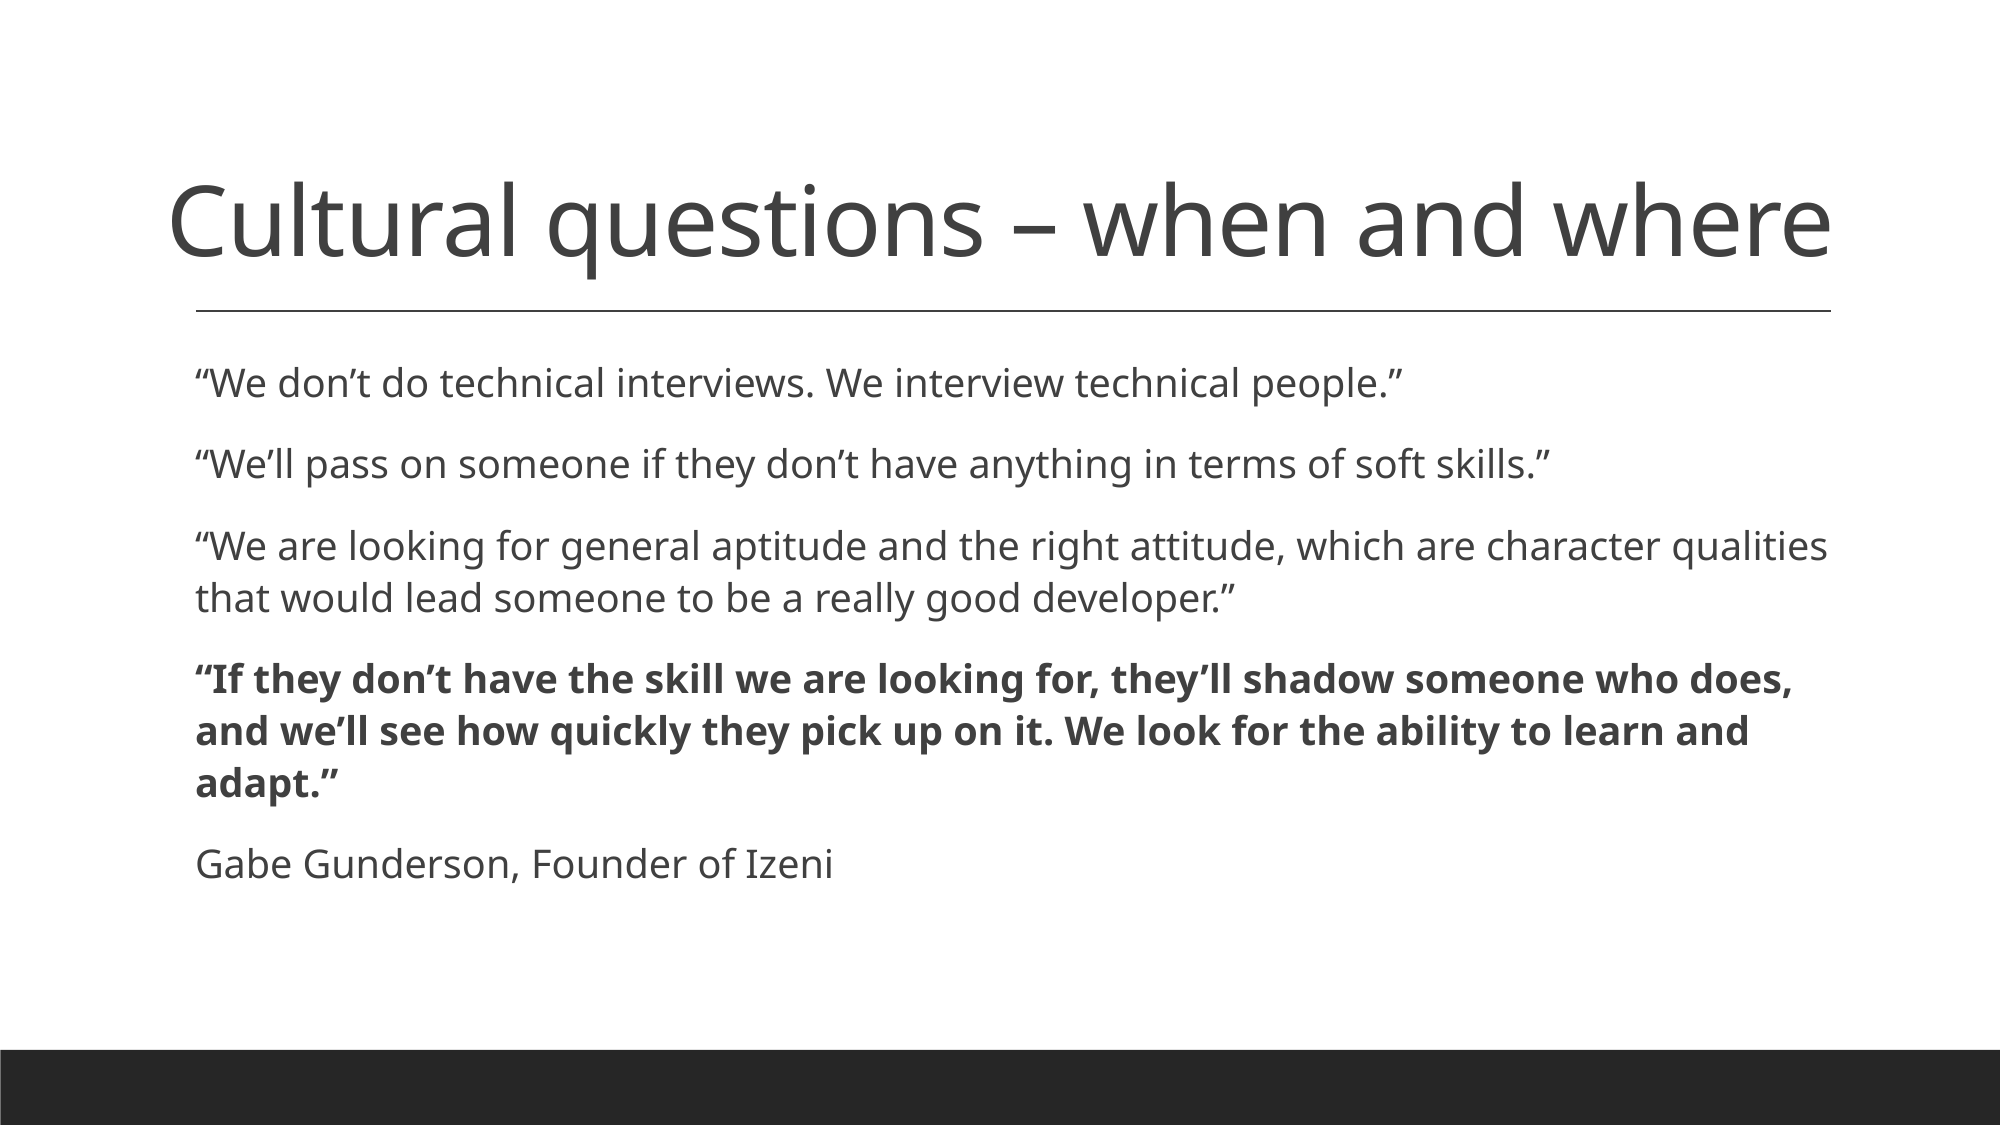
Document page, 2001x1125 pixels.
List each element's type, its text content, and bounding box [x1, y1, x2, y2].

list “We don’t do technical interviews. We interview technical people.” “We’ll pass on someone if they don’t have anything in terms of soft skills.” “We are looking for general aptitude and the right attitude, which are character qualities that would lead someone to be a really good developer.” “If they don’t have the skill we are looking for, they’ll shadow someone who does, and we’ll see how quickly they pick up on it. We look for the ability to learn and adapt.” Gabe Gunderson, Founder of Izeni [180, 345, 1836, 1038]
title Cultural questions – when and where [151, 47, 1939, 285]
